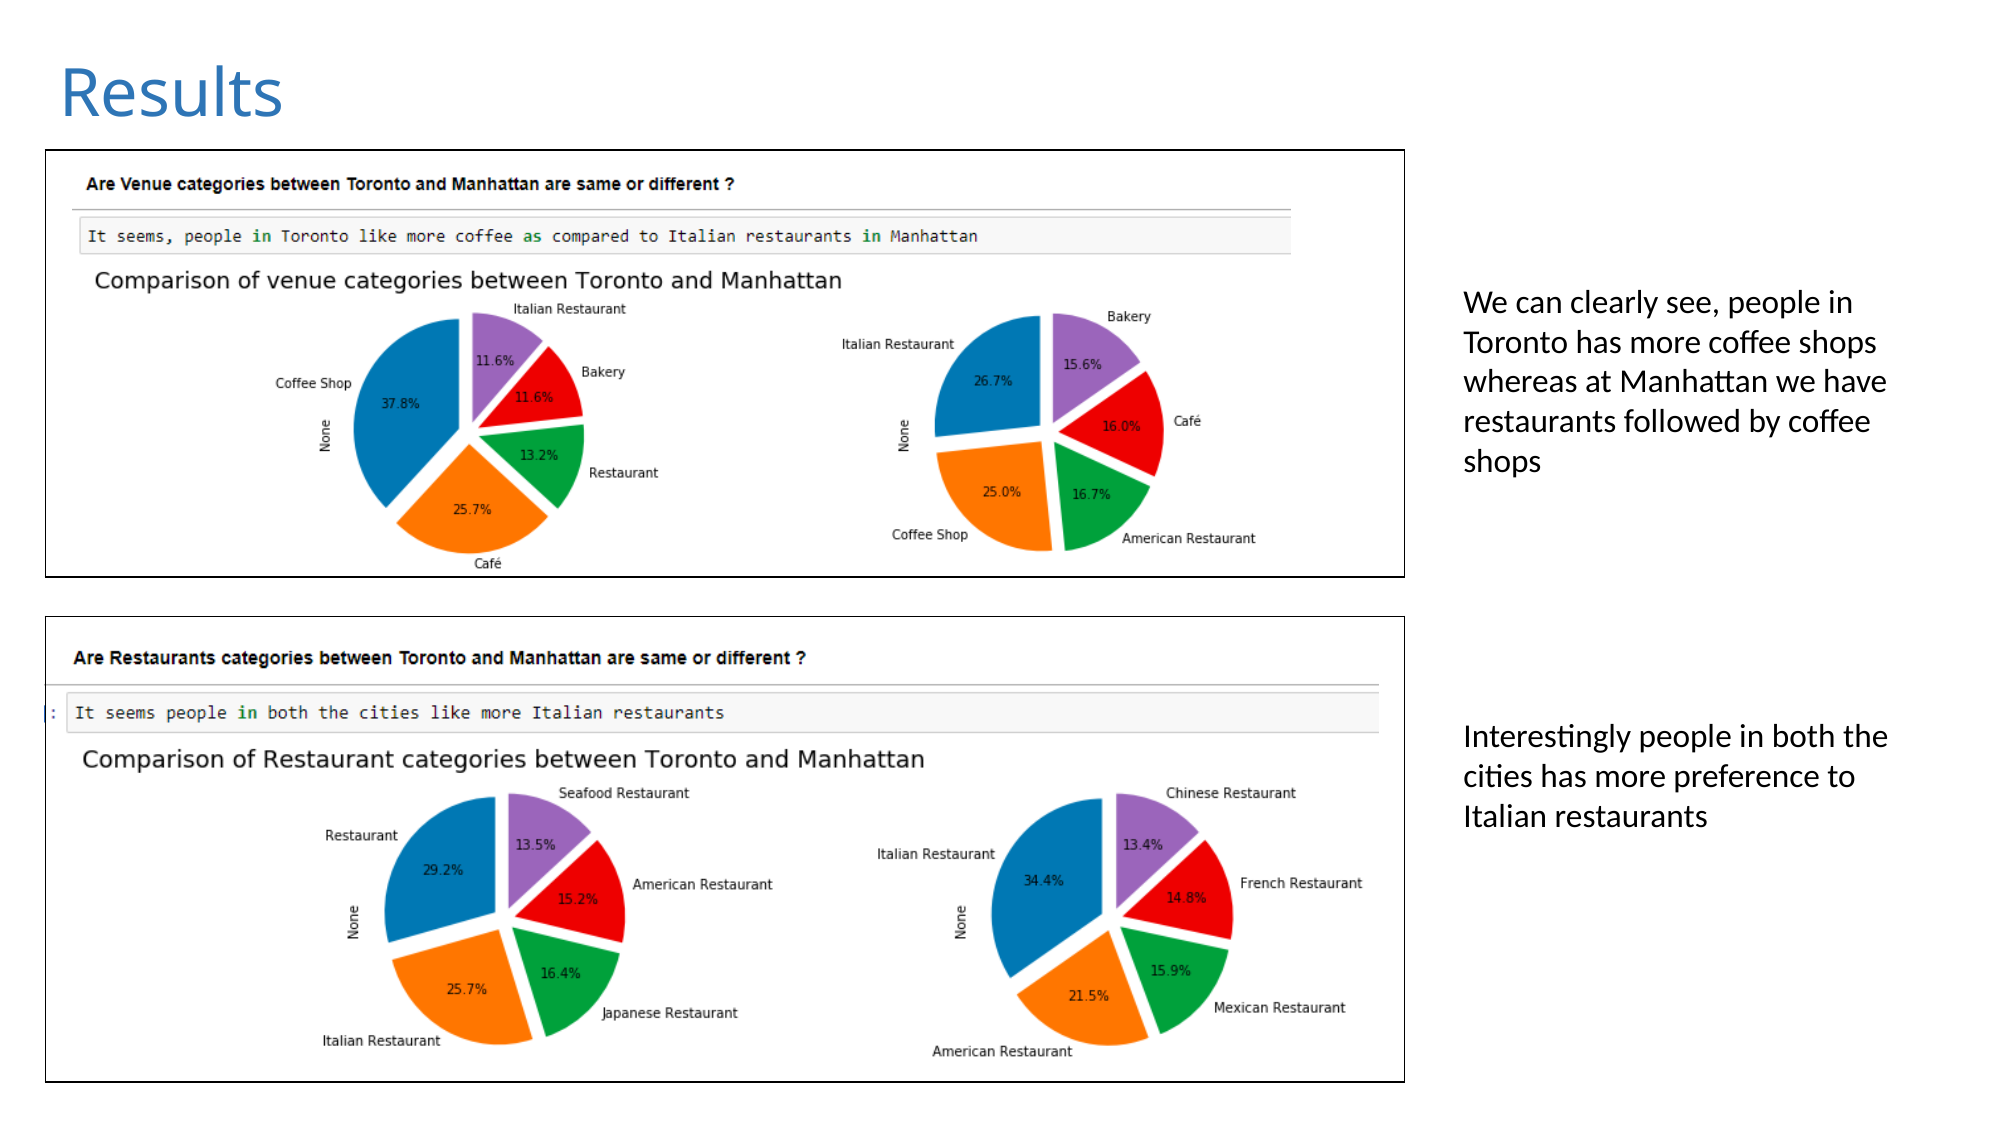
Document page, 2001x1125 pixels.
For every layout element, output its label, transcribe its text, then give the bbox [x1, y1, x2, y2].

picture [44, 622, 1379, 1083]
table_header [46, 151, 1404, 576]
text_box Interestingly people in both the cities has more preference to Italian restaurants [1448, 707, 1928, 842]
title Results [44, 19, 1900, 171]
text_box We can clearly see, people in Toronto has more coffee shops whereas at Manhattan we have restaurants followed by coffee shops [1448, 272, 1928, 487]
picture [72, 170, 1291, 571]
table_header [46, 617, 1404, 1081]
